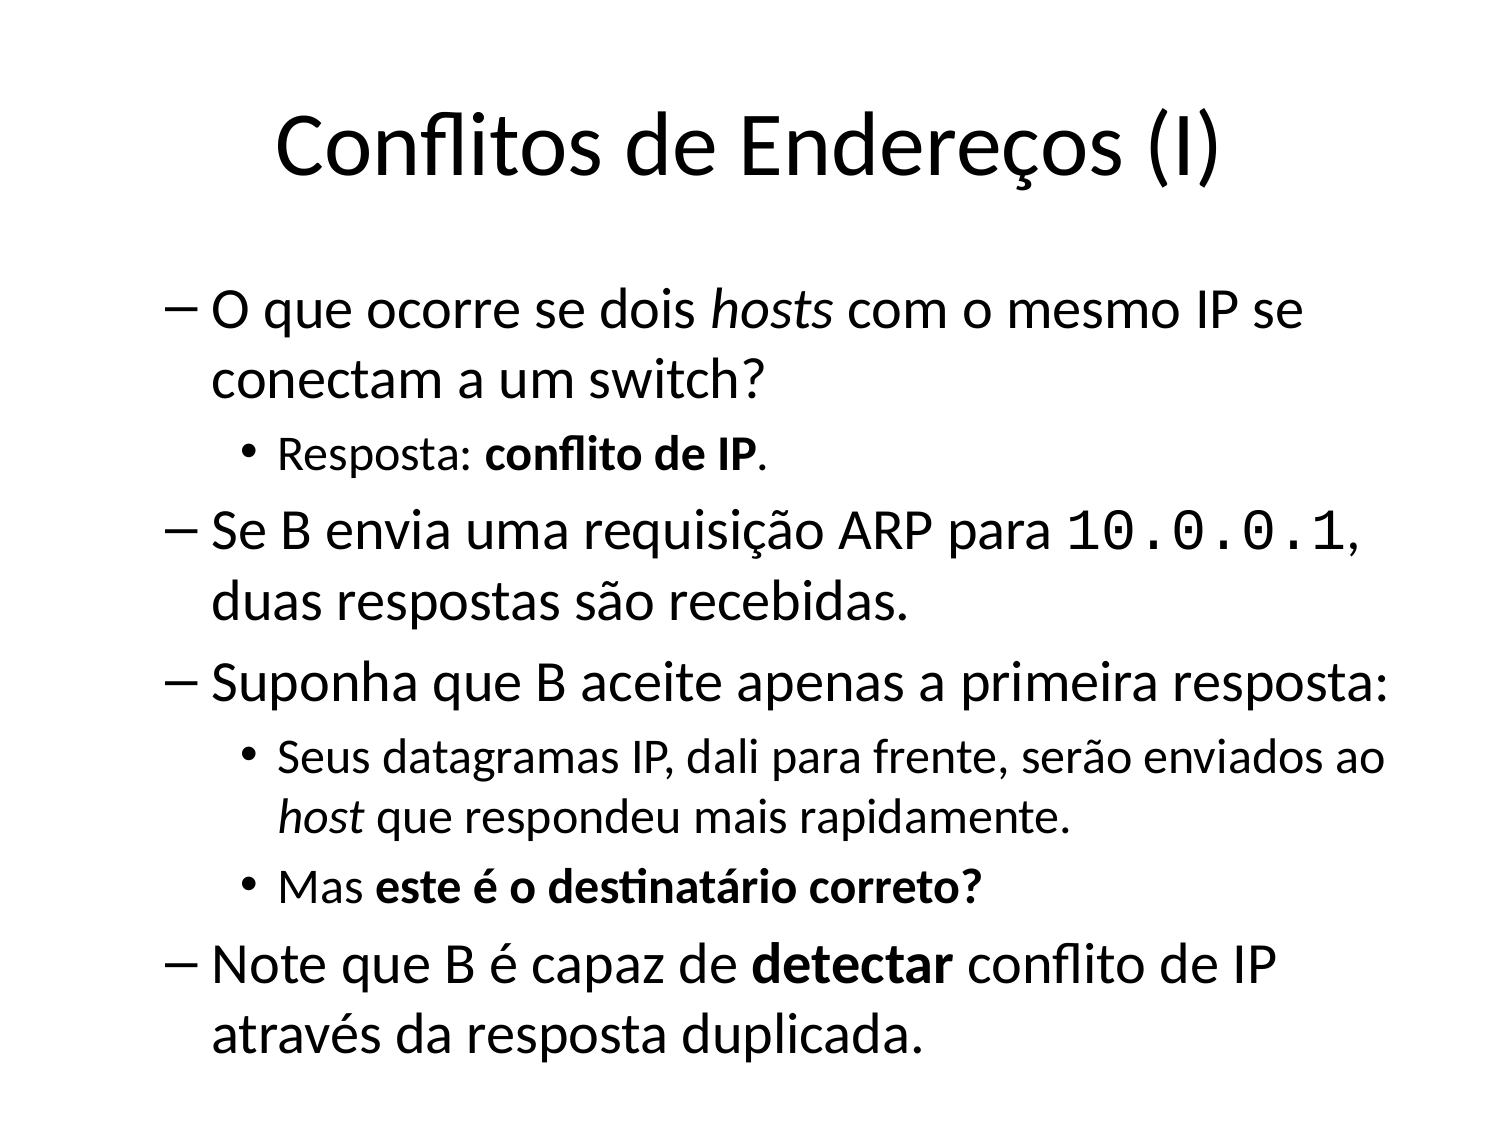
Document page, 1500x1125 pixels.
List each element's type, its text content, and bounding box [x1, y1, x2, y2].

list O que ocorre se dois hosts com o mesmo IP se conectam a um switch? Resposta: conflito de IP. Se B envia uma requisição ARP para 10.0.0.1, duas respostas são recebidas. Suponha que B aceite apenas a primeira resposta: Seus datagramas IP, dali para frente, serão enviados ao host que respondeu mais rapidamente. Mas este é o destinatário correto? Note que B é capaz de detectar conflito de IP através da resposta duplicada. [75, 262, 1425, 1005]
title Conflitos de Endereços (I) [75, 45, 1425, 233]
